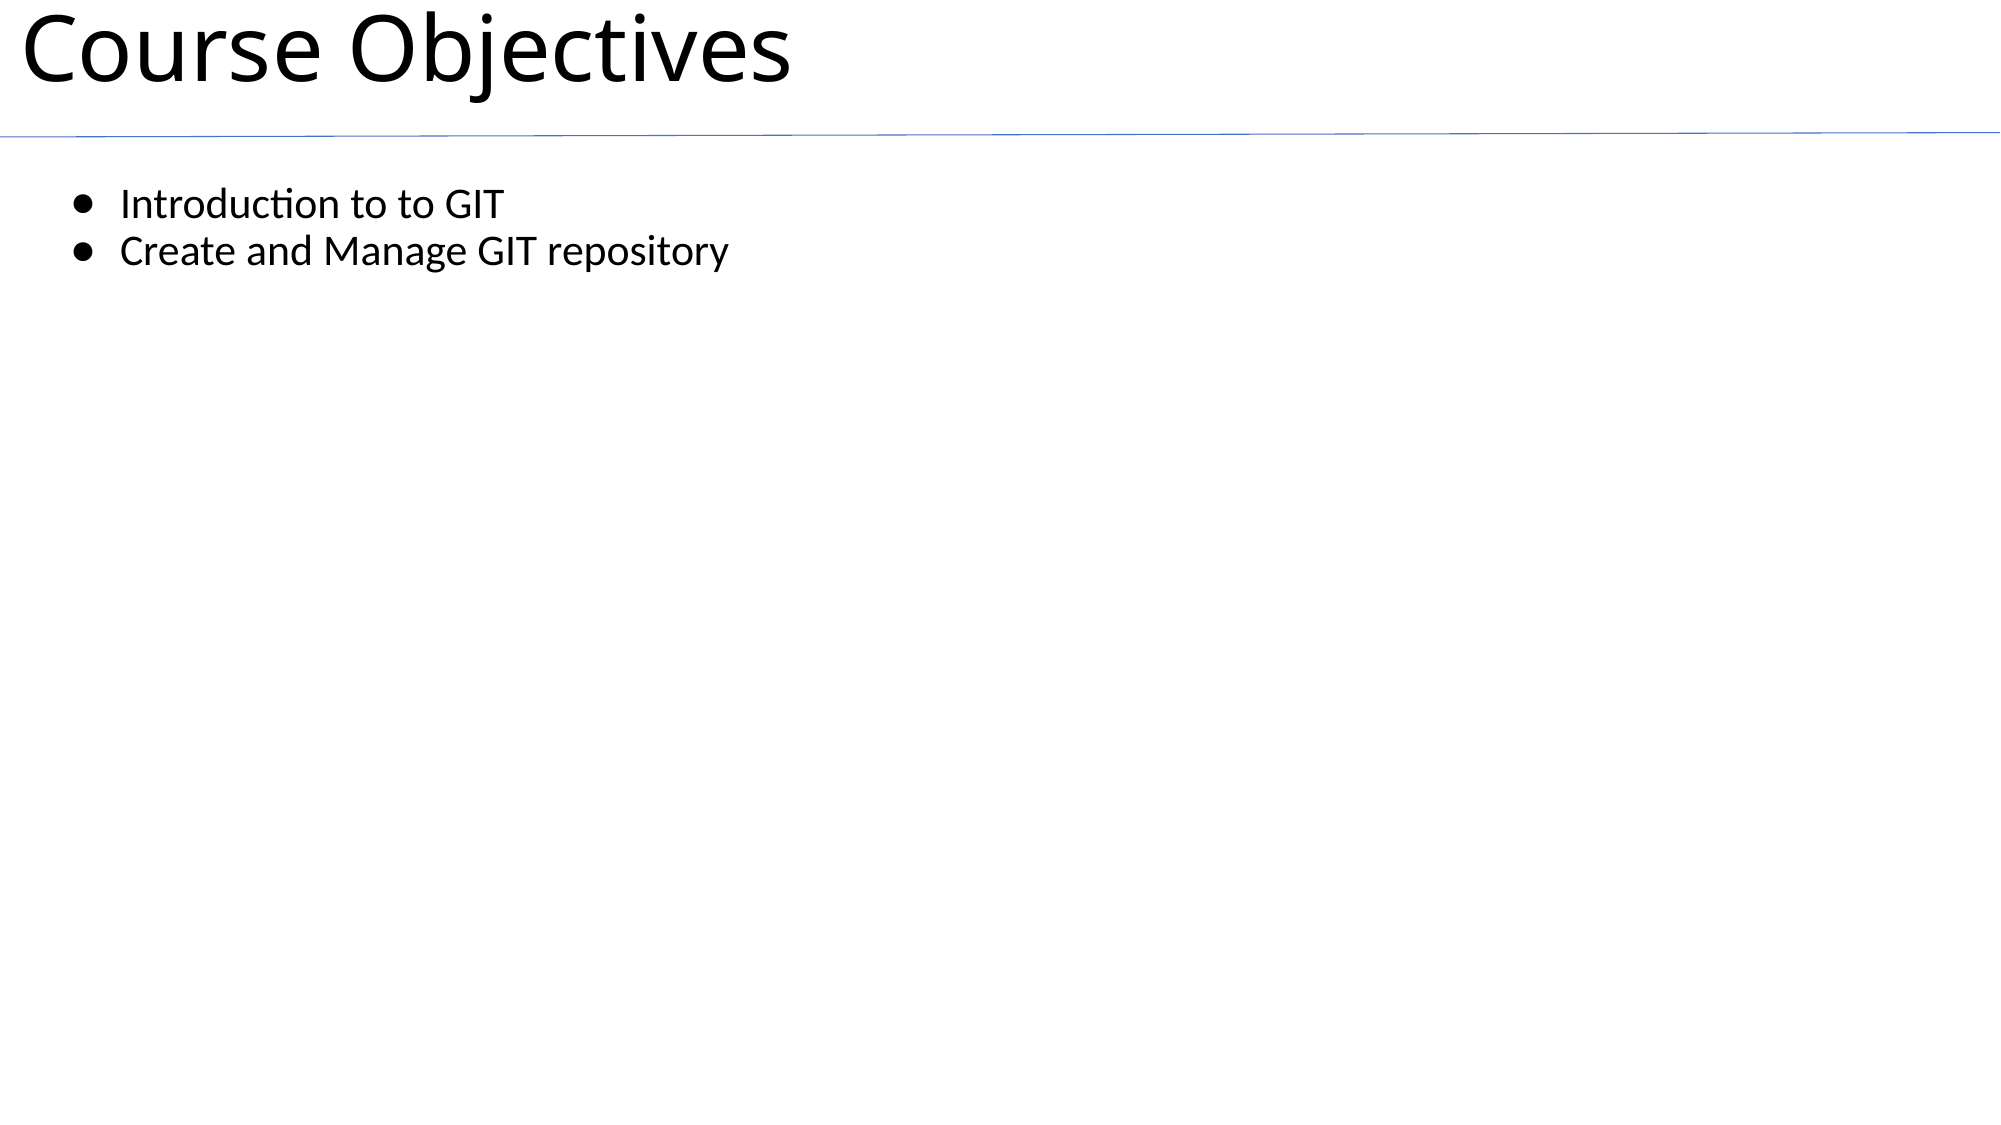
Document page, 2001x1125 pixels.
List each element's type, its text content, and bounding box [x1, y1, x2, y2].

title Course Objectives [0, 0, 1800, 122]
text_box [0, 132, 2000, 137]
list Introduction to to GIT Create and Manage GIT repository [0, 160, 2000, 1078]
